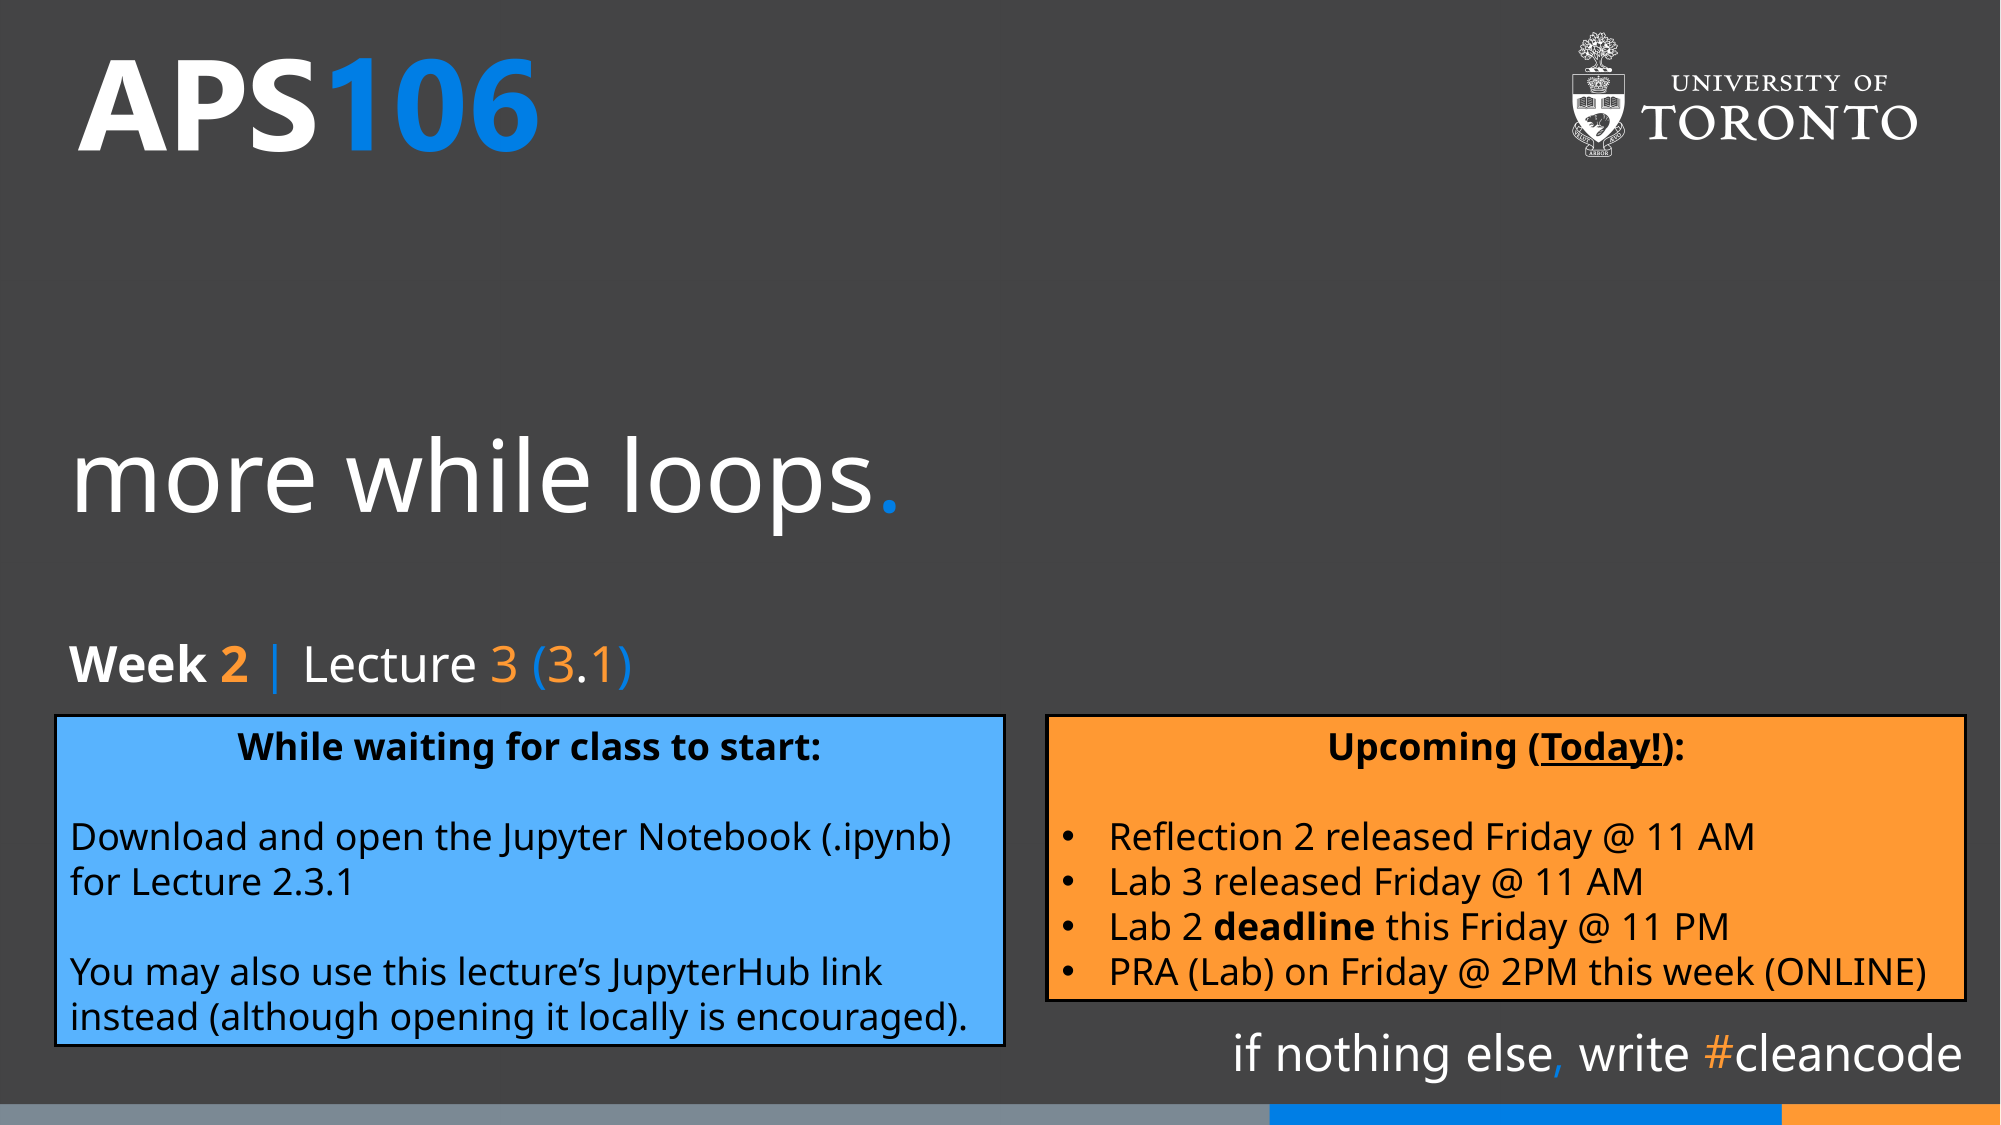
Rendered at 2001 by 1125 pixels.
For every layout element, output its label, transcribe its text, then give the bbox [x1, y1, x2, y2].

text_box Upcoming (Today!): Reflection 2 released Friday @ 11 AM Lab 3 released Friday @ 11 AM Lab 2 deadline this Friday @ 11 PM PRA (Lab) on Friday @ 2PM this week (ONLINE) [1045, 714, 1967, 1002]
title more while loops. [55, 395, 1924, 542]
text_box While waiting for class to start: Download and open the Jupyter Notebook (.ipynb) for Lecture 2.3.1 You may also use this lecture’s JupyterHub link instead (although opening it locally is encouraged). [54, 714, 1006, 1047]
subtitle Week 2 | Lecture 3 (3.1) [55, 631, 1924, 903]
picture [0, 0, 2001, 1125]
